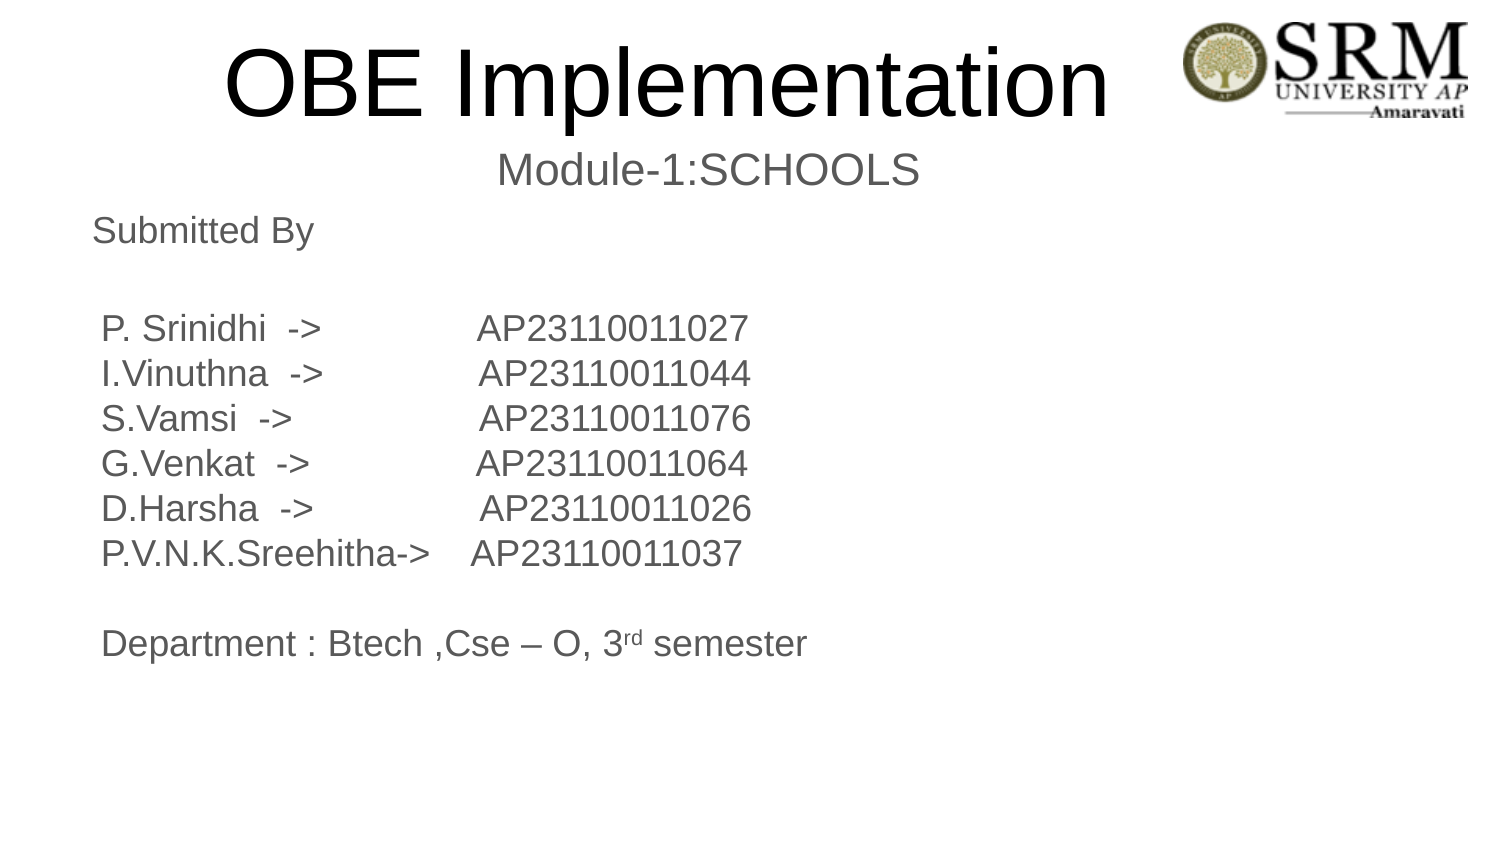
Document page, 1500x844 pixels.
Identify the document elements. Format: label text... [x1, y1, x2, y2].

text_box Submitted By [76, 190, 354, 271]
text_box P. Srinidhi -> AP23110011027 I.Vinuthna -> AP23110011044 S.Vamsi -> AP23110011076 G.Venkat -> AP23110011064 D.Harsha -> AP23110011026 P.V.N.K.Sreehitha-> AP23110011037 Department : Btech ,Cse – O, 3rd semester [85, 289, 1452, 738]
picture [1350, 22, 1468, 118]
title OBE Implementation [0, 5, 1350, 152]
subtitle Module-1:SCHOOLS [16, 125, 1415, 210]
